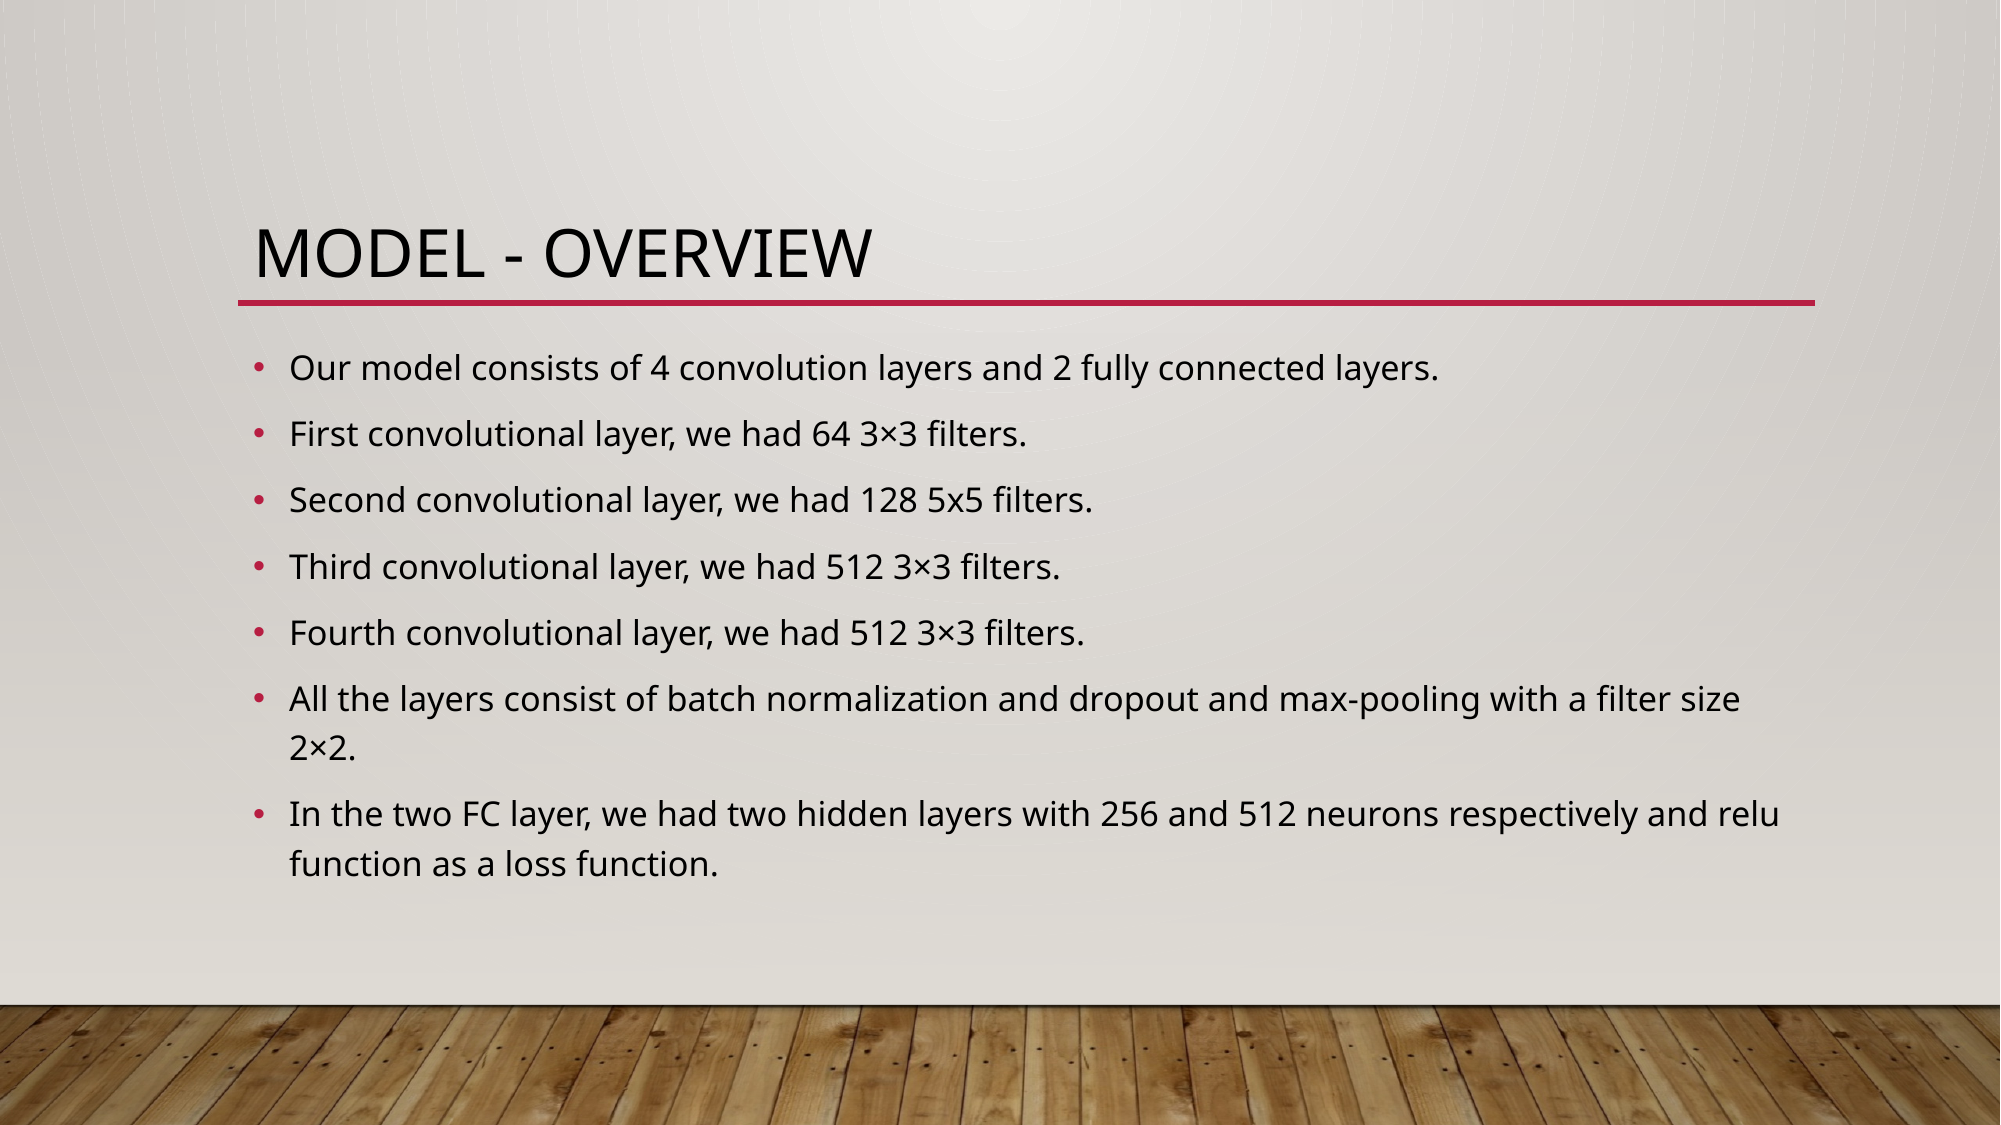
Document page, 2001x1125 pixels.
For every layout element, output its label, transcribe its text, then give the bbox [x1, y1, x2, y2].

title MODEL - Overview [238, 212, 1814, 330]
list Our model consists of 4 convolution layers and 2 fully connected layers. First convolutional layer, we had 64 3×3 filters. Second convolutional layer, we had 128 5x5 filters. Third convolutional layer, we had 512 3×3 filters. Fourth convolutional layer, we had 512 3×3 filters. All the layers consist of batch normalization and dropout and max-pooling with a filter size 2×2. In the two FC layer, we had two hidden layers with 256 and 512 neurons respectively and relu function as a loss function. [238, 330, 1814, 897]
picture [0, 1005, 2000, 1125]
